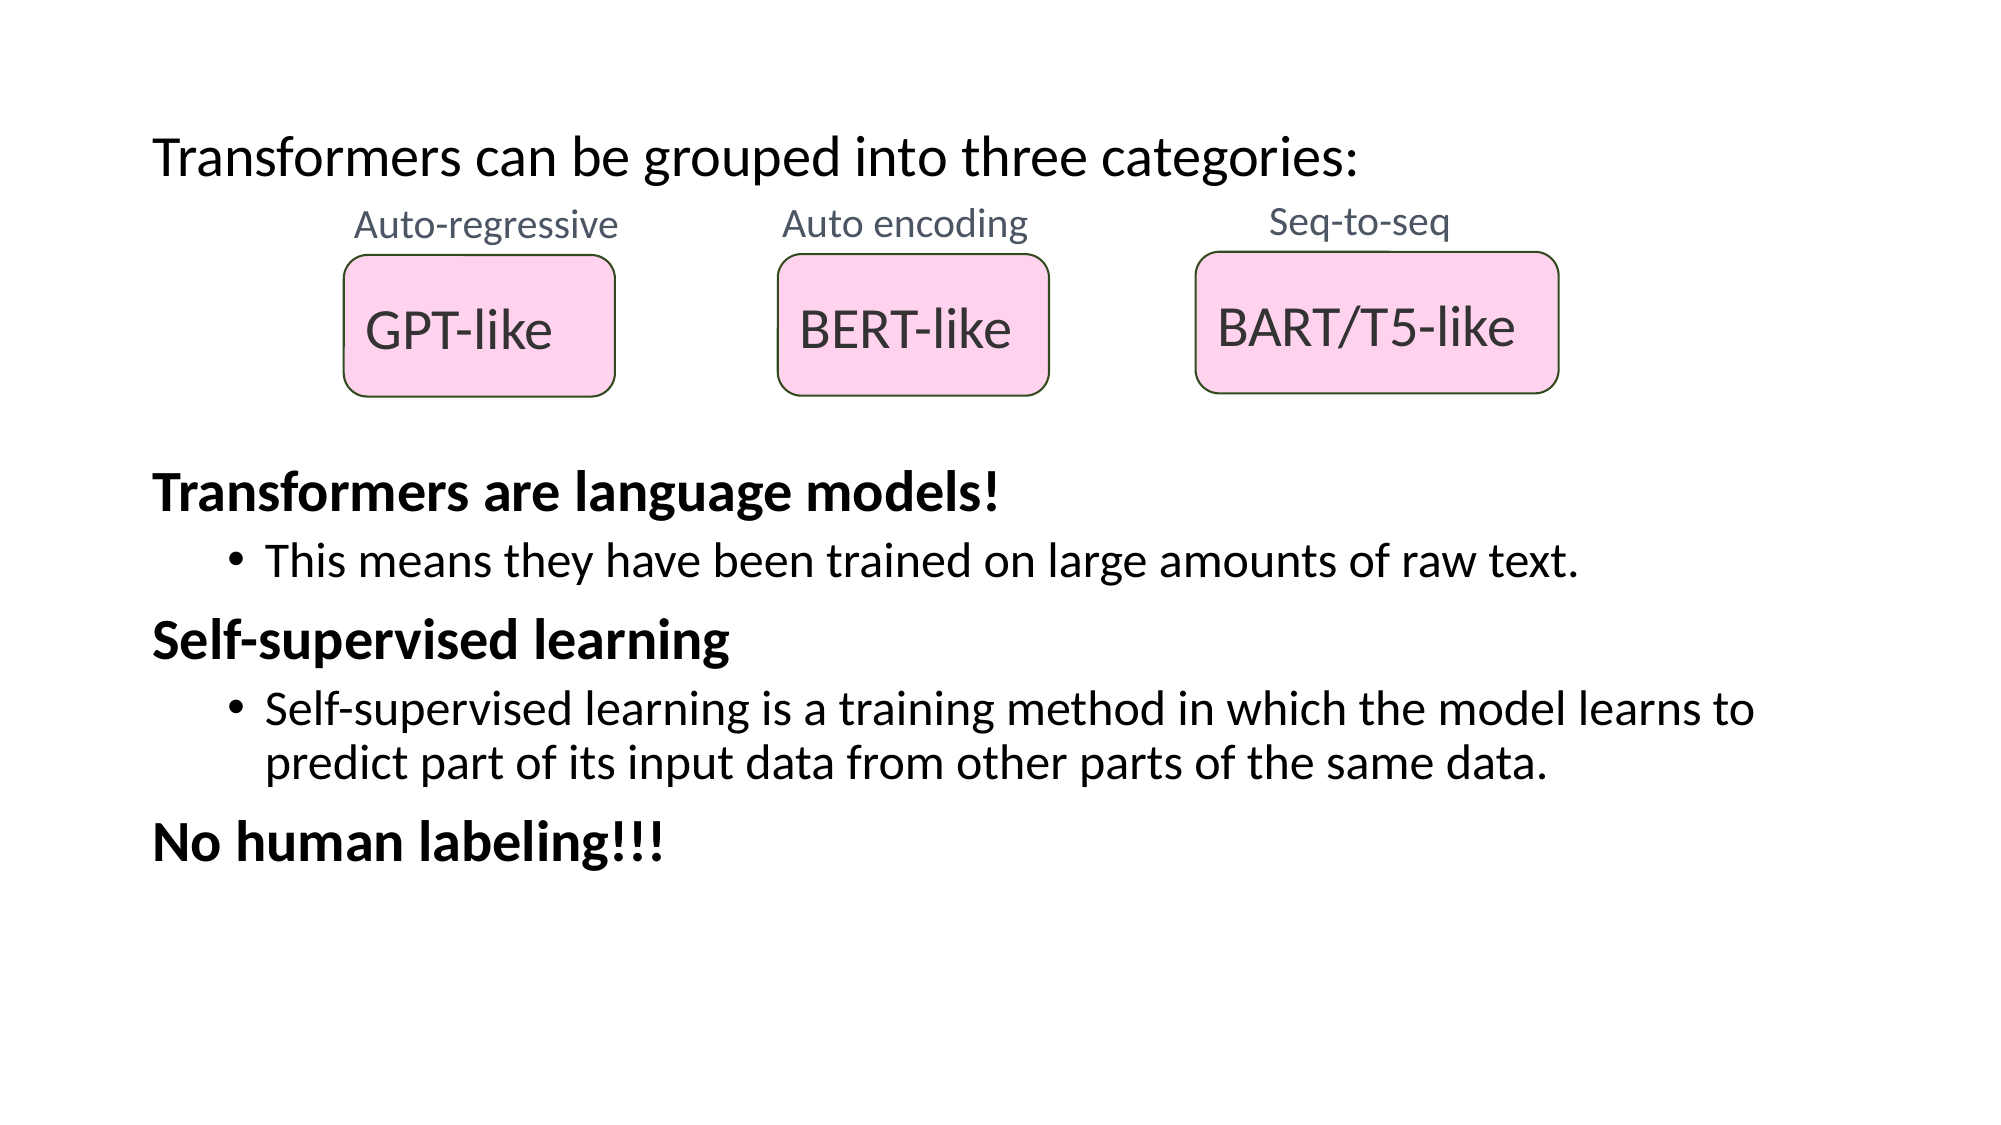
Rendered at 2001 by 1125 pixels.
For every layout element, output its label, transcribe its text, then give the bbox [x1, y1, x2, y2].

text_box Seq-to-seq [1254, 186, 1822, 251]
text_box BERT-like [776, 254, 1051, 397]
text_box GPT-like [342, 255, 616, 398]
text_box Auto-regressive [339, 189, 679, 255]
text_box Auto encoding [767, 188, 1071, 254]
list Transformers can be grouped into three categories: Transformers are language models! This means they have been trained on large amounts of raw text. Self-supervised learning Self-supervised learning is a training method in which the model learns to predict part of its input data from other parts of the same data. No human labeling!!! [137, 118, 1863, 1014]
text_box BART/T5-like [1194, 250, 1560, 395]
